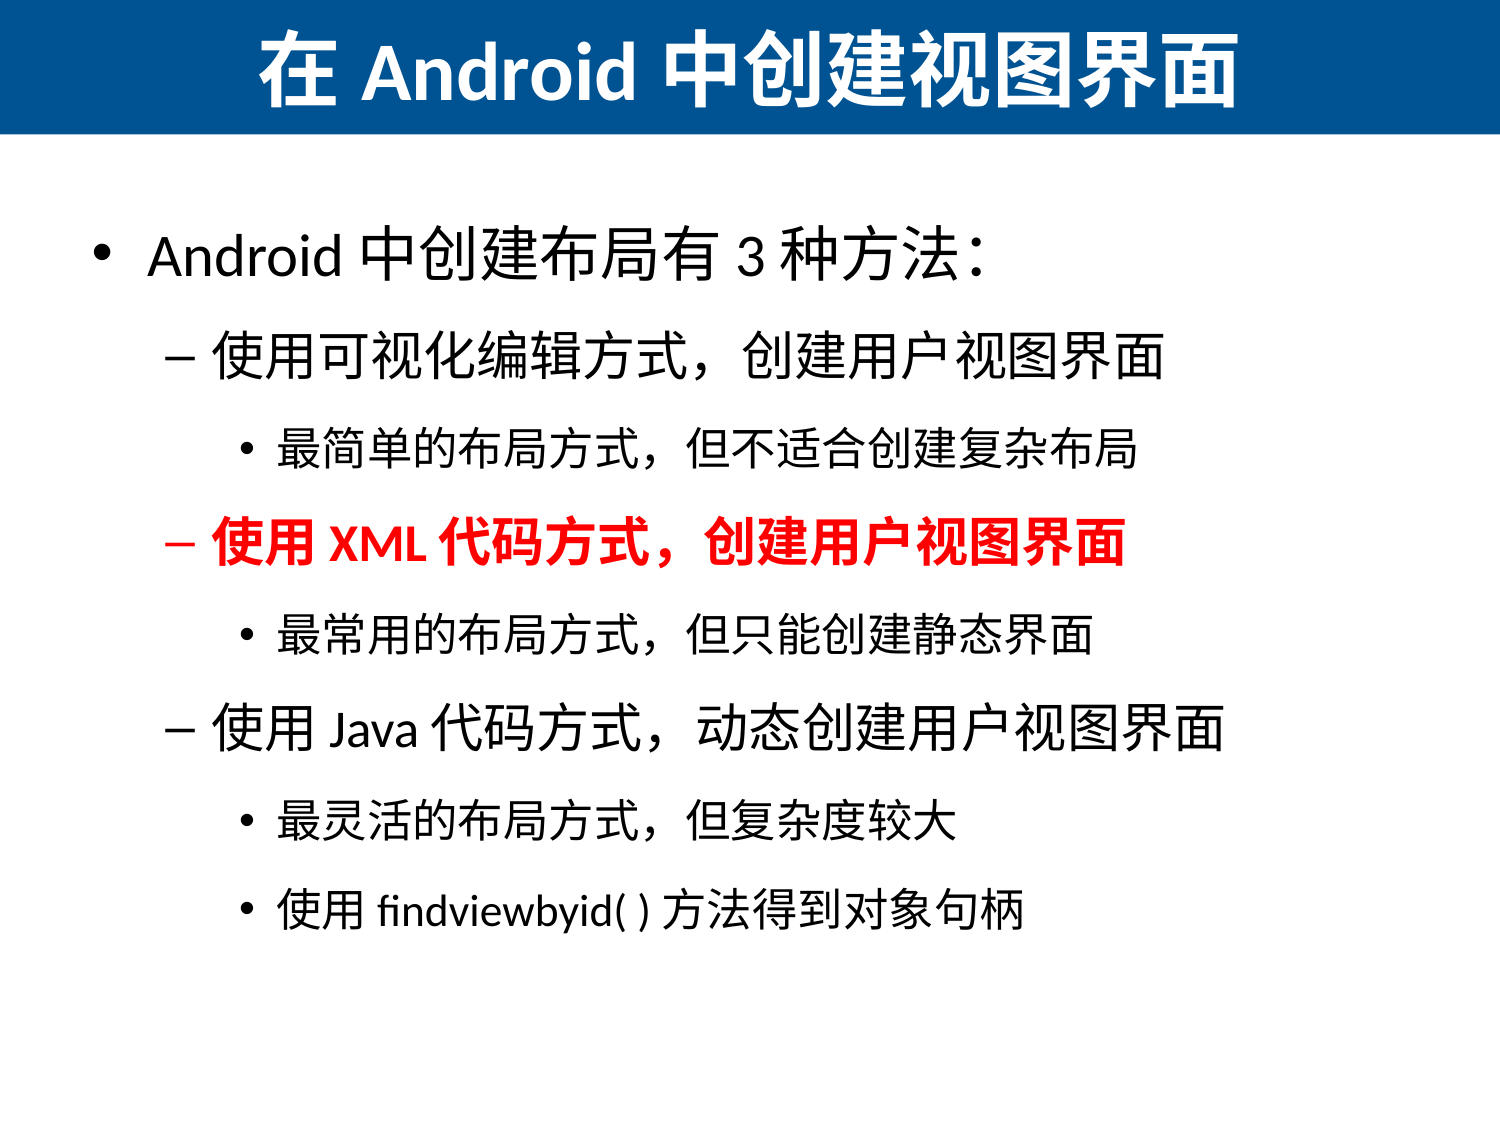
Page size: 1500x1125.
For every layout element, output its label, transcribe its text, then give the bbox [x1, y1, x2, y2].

title 在Android中创建视图界面 [0, 0, 1500, 135]
list Android中创建布局有3种方法： 使用可视化编辑方式，创建用户视图界面 最简单的布局方式，但不适合创建复杂布局 使用XML代码方式，创建用户视图界面 最常用的布局方式，但只能创建静态界面 使用Java代码方式，动态创建用户视图界面 最灵活的布局方式，但复杂度较大 使用findviewbyid( )方法得到对象句柄 [76, 208, 1427, 951]
